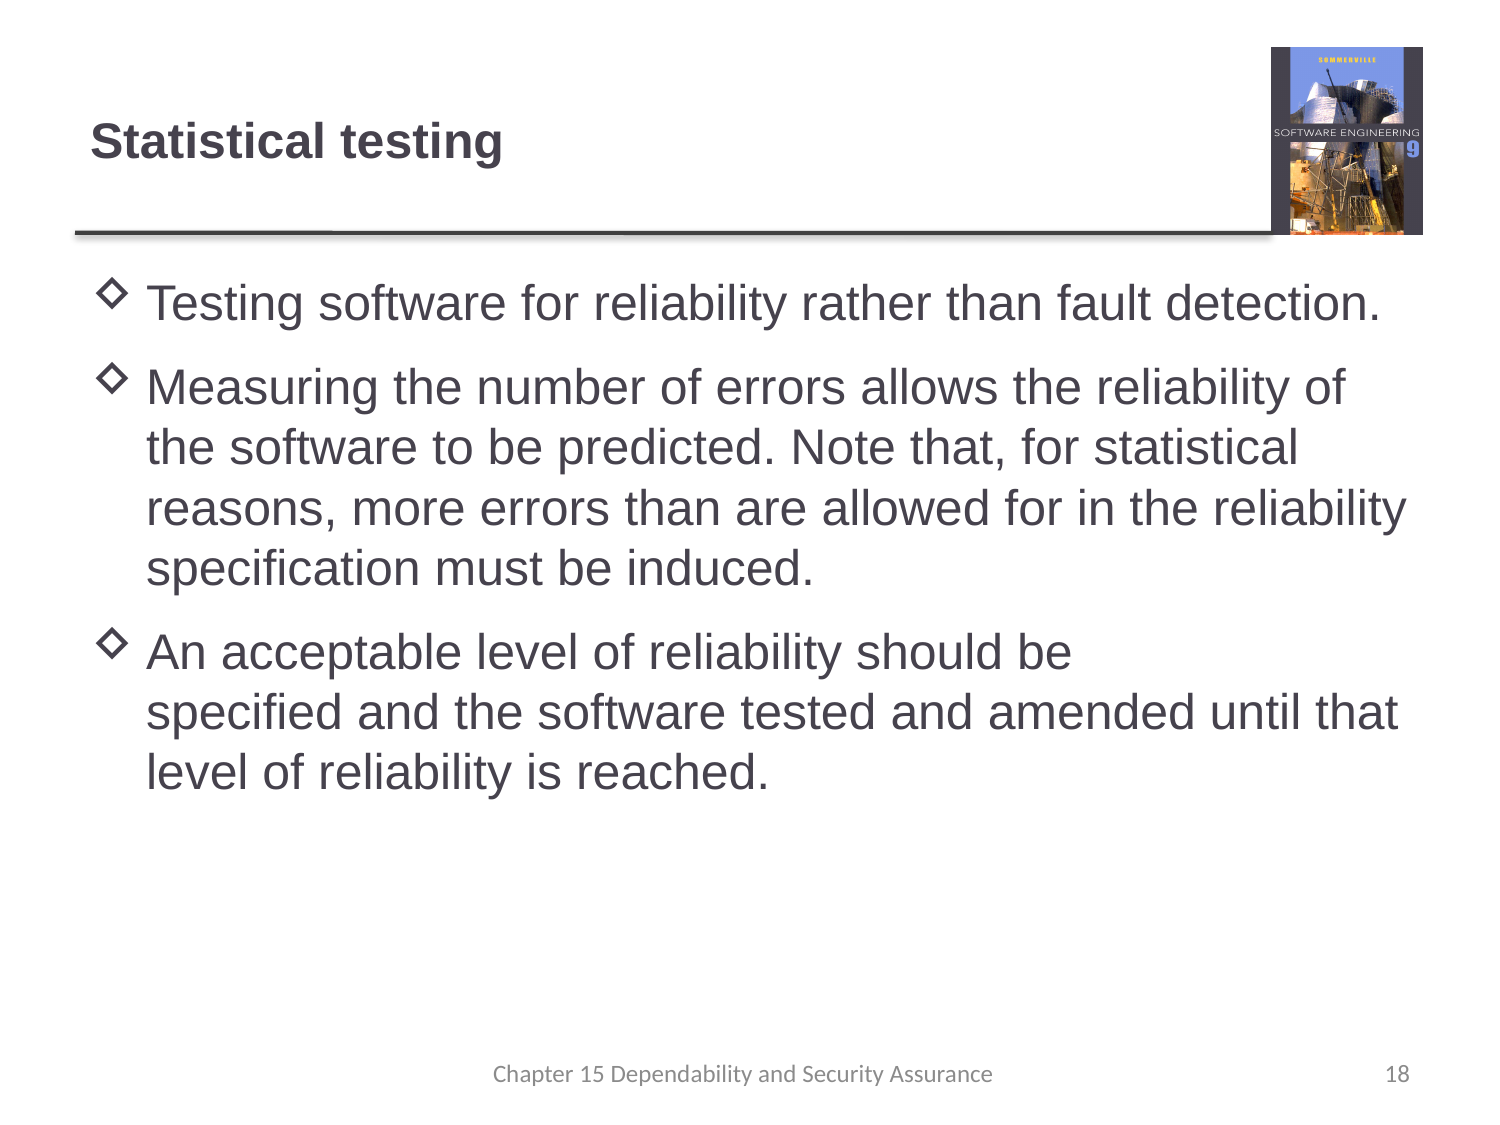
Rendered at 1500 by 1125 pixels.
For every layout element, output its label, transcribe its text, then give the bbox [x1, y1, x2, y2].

list Testing software for reliability rather than fault detection. Measuring the number of errors allows the reliability of the software to be predicted. Note that, for statistical reasons, more errors than are allowed for in the reliability specification must be induced. An acceptable level of reliability should be specified and the software tested and amended until that level of reliability is reached. [75, 262, 1425, 1005]
picture [1272, 47, 1423, 235]
title Statistical testing [74, 44, 1272, 233]
slide_number 18 [1074, 1042, 1425, 1103]
footer Chapter 15 Dependability and Security Assurance [425, 1042, 1063, 1103]
